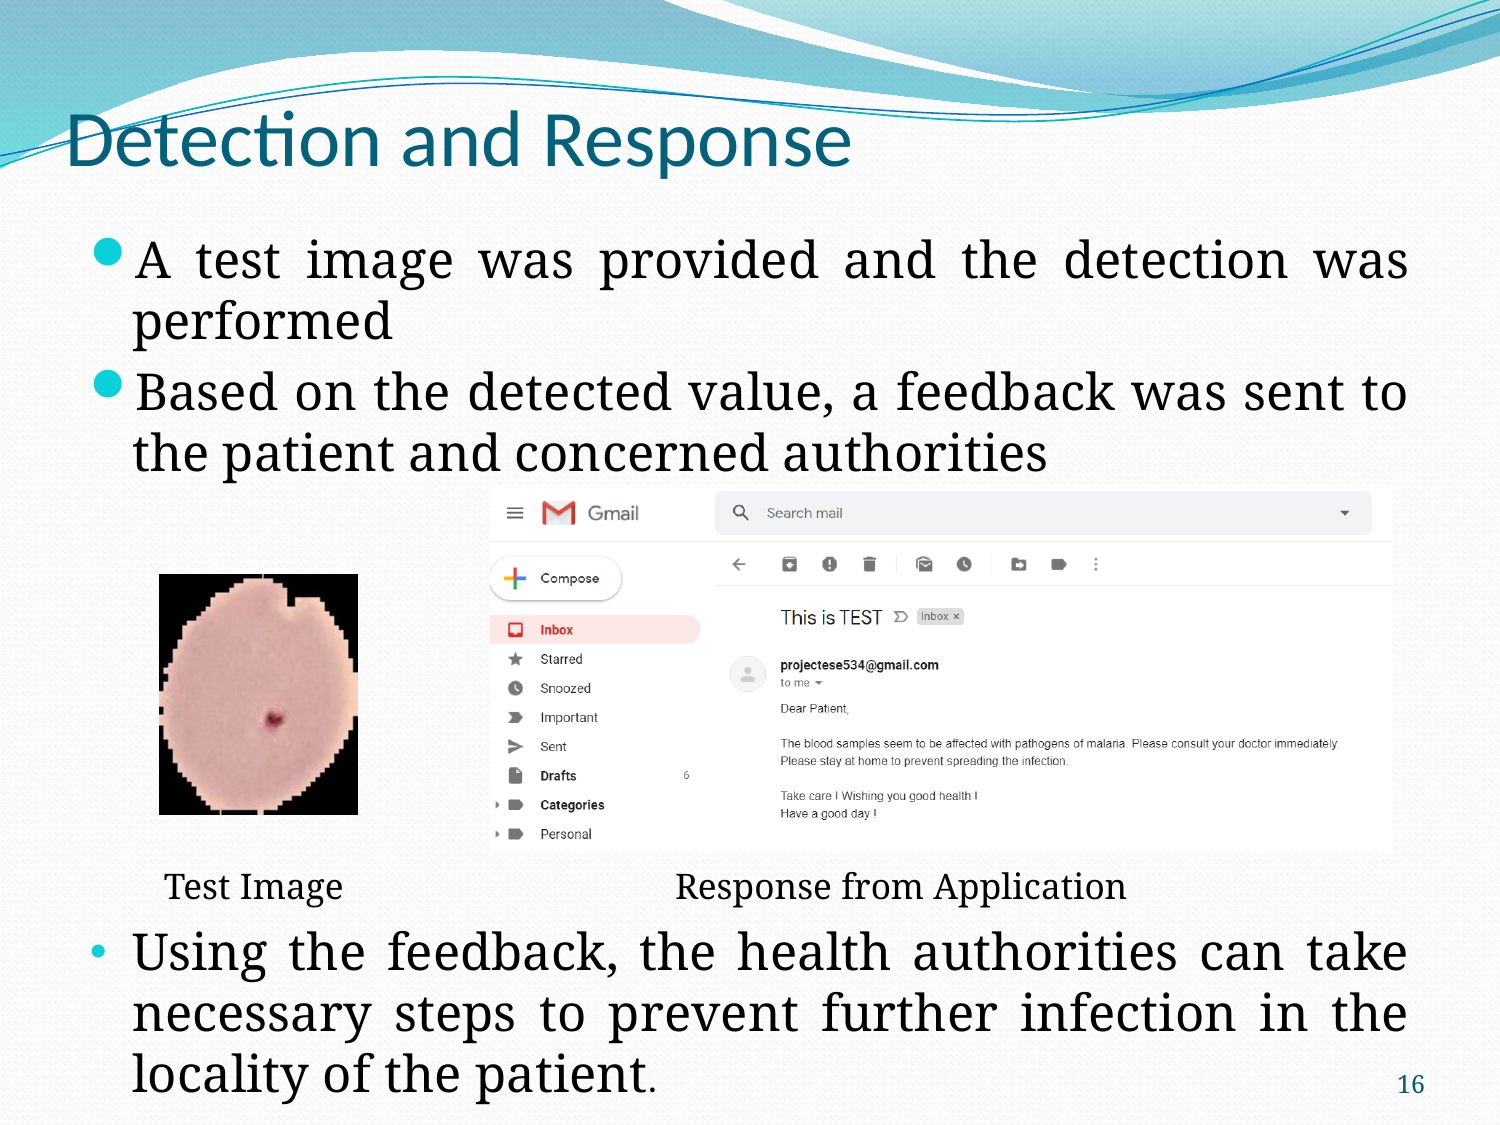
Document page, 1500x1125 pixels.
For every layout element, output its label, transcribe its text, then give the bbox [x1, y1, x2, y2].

slide_number 16 [1299, 1042, 1425, 1103]
list A test image was provided and the detection was performed Based on the detected value, a feedback was sent to the patient and concerned authorities Test Image Response from Application Using the feedback, the health authorities can take necessary steps to prevent further infection in the locality of the patient. [75, 219, 1425, 1118]
title Detection and Response [64, 77, 1415, 183]
picture [159, 574, 358, 816]
picture [489, 484, 1393, 854]
